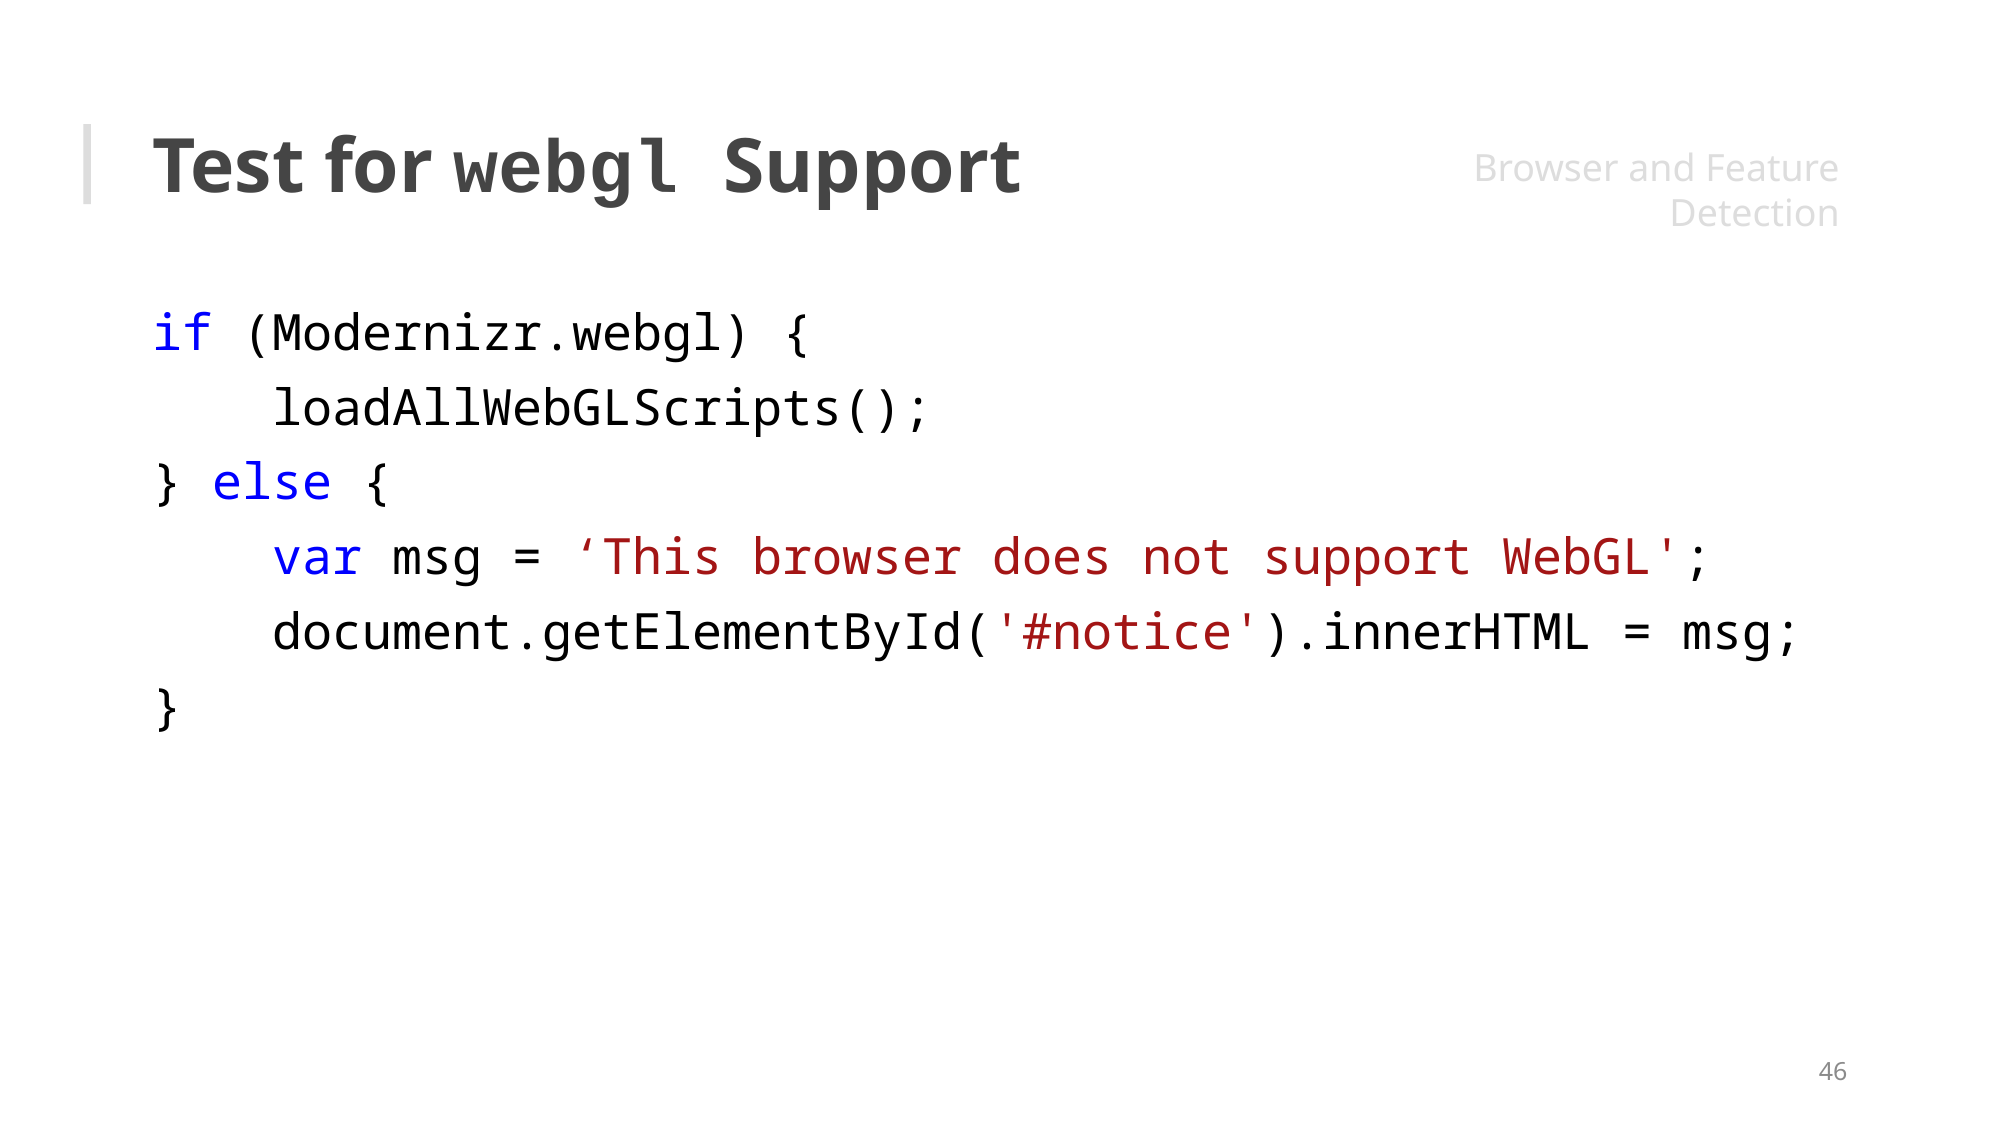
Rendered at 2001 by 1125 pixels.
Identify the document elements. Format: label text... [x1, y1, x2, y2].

text_box Browser and Feature Detection [1292, 136, 1855, 242]
slide_number 46 [1412, 1042, 1863, 1103]
title Test for webgl Support [137, 59, 1863, 278]
list if (Modernizr.webgl) { loadAllWebGLScripts(); } else { var msg = ‘This browser does not support WebGL'; document.getElementById('#notice').innerHTML = msg; } [137, 299, 1863, 1014]
